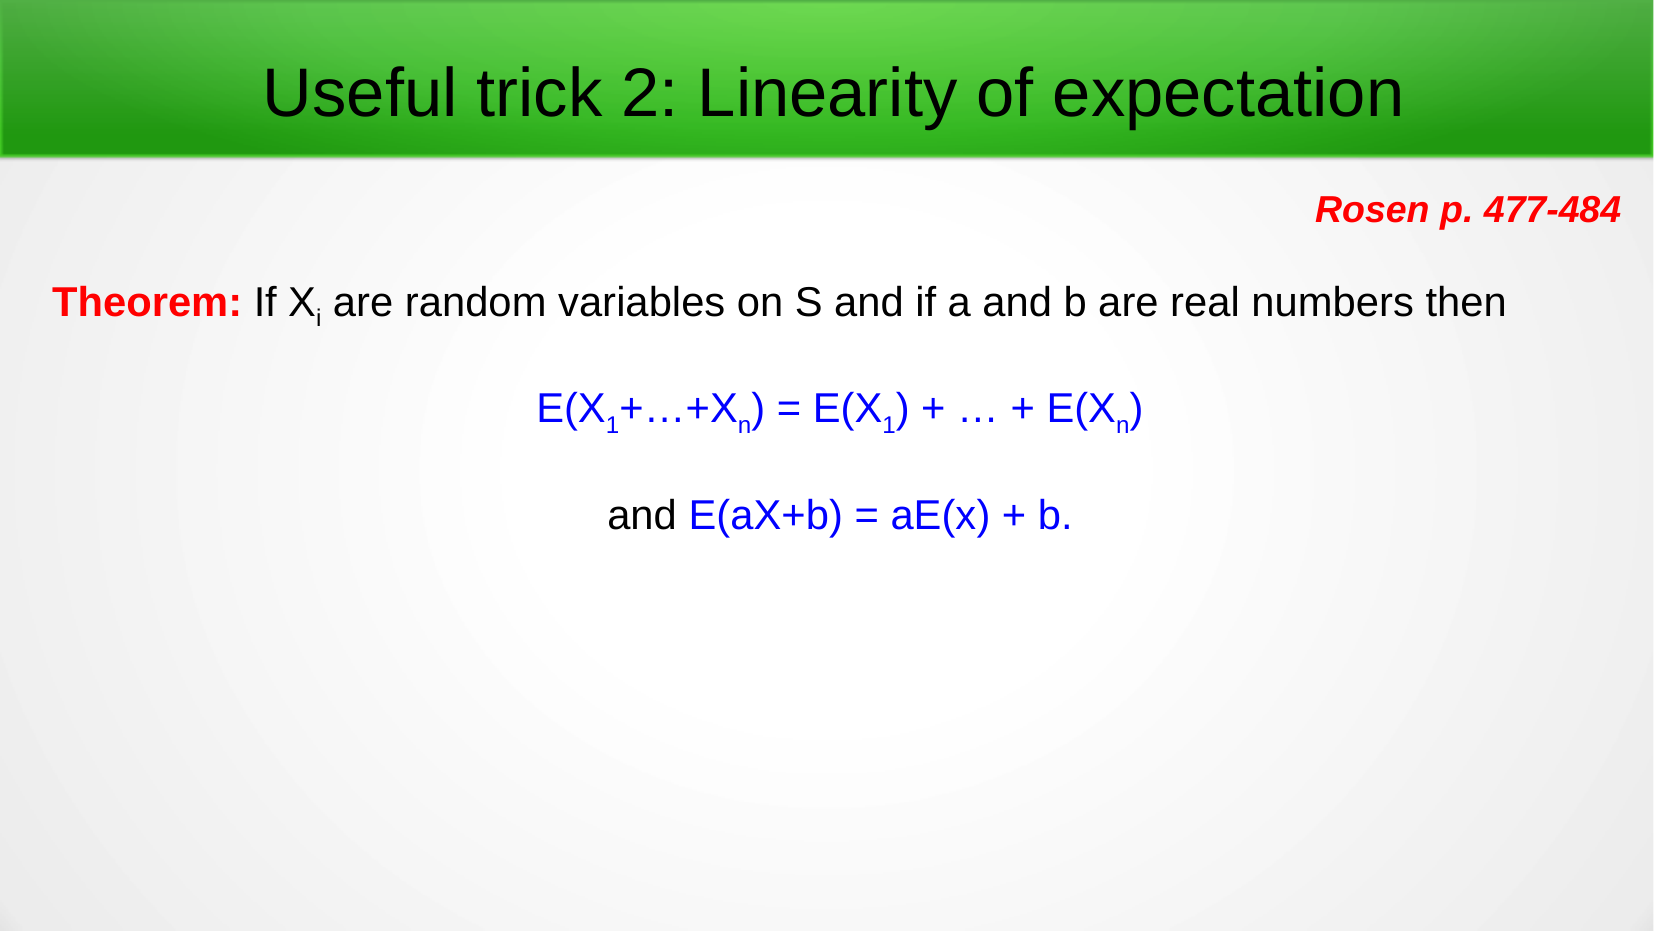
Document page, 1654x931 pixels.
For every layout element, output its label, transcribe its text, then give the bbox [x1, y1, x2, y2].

text_box Useful trick 2: Linearity of expectation [48, 35, 1620, 142]
text_box Rosen p. 477-484 [1300, 177, 1637, 238]
picture [0, 0, 1654, 931]
text_box Theorem: If Xi are random variables on S and if a and b are real numbers then E(X1+…+Xn) = E(X1) + … + E(Xn) and E(aX+b) = aE(x) + b. [37, 266, 1643, 546]
